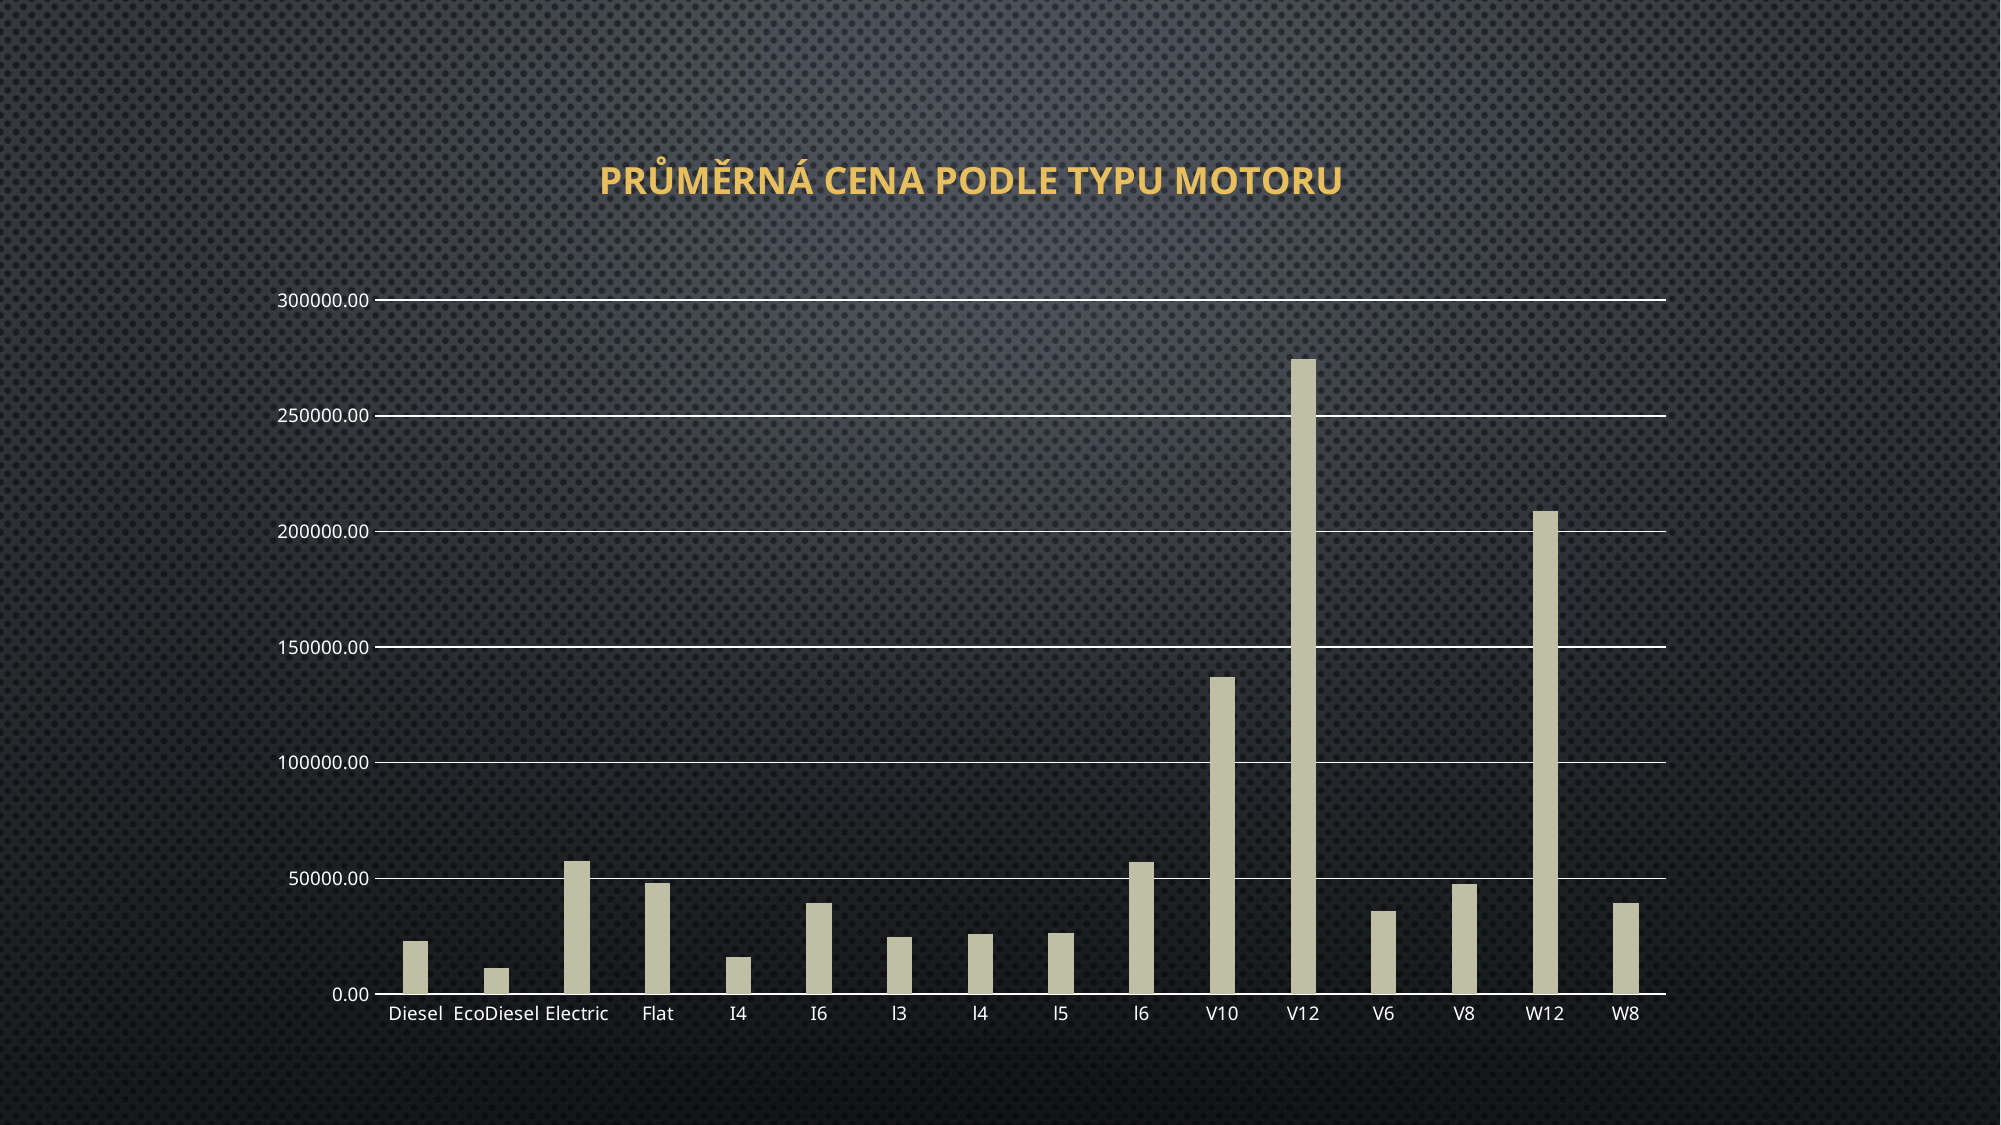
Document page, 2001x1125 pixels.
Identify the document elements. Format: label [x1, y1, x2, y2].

chart [248, 115, 1696, 1046]
